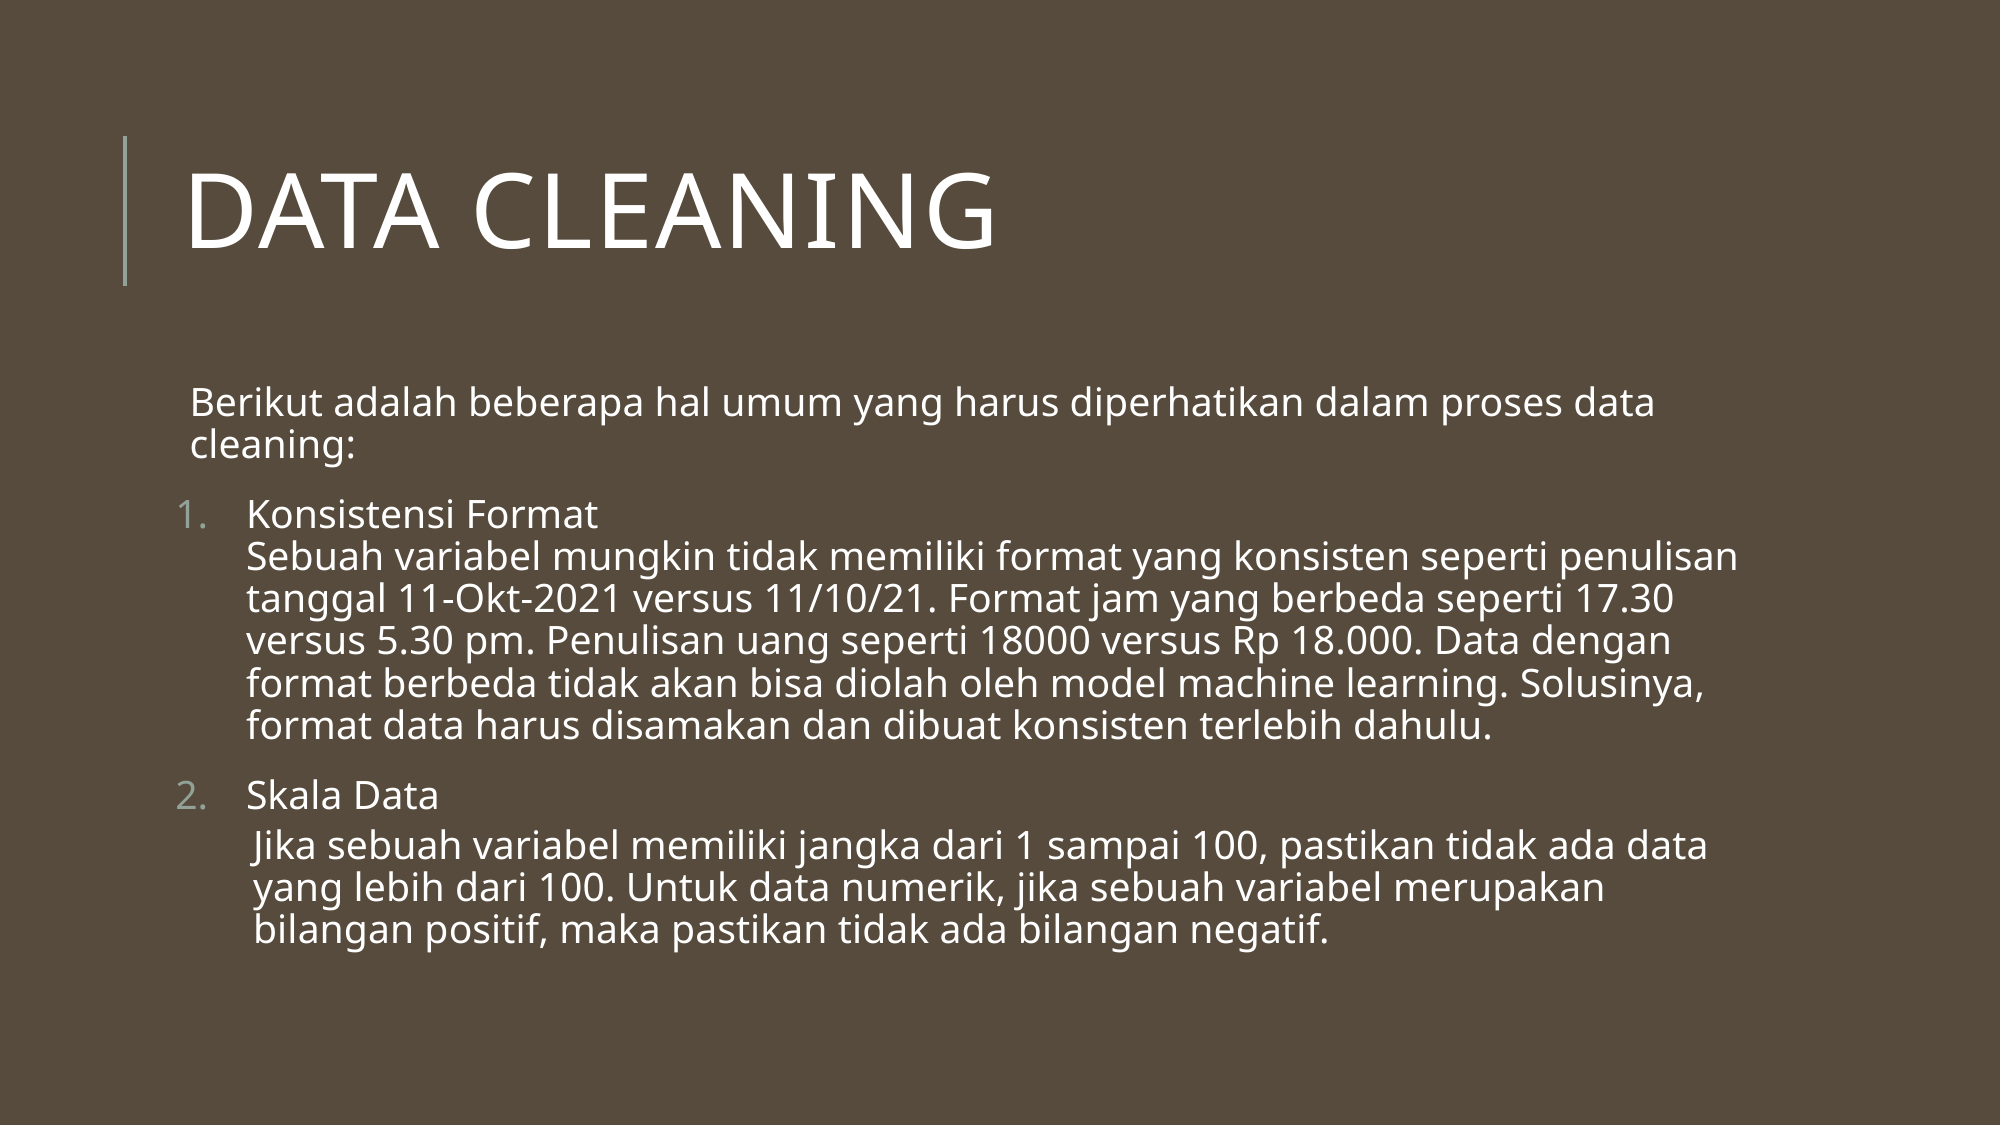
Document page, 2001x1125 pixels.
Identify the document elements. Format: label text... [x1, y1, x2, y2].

title Data cleaning [168, 96, 1763, 342]
list Berikut adalah beberapa hal umum yang harus diperhatikan dalam proses data cleaning: Konsistensi Format Sebuah variabel mungkin tidak memiliki format yang konsisten seperti penulisan tanggal 11-Okt-2021 versus 11/10/21. Format jam yang berbeda seperti 17.30 versus 5.30 pm. Penulisan uang seperti 18000 versus Rp 18.000. Data dengan format berbeda tidak akan bisa diolah oleh model machine learning. Solusinya, format data harus disamakan dan dibuat konsisten terlebih dahulu. Skala Data Jika sebuah variabel memiliki jangka dari 1 sampai 100, pastikan tidak ada data yang lebih dari 100. Untuk data numerik, jika sebuah variabel merupakan bilangan positif, maka pastikan tidak ada bilangan negatif. [168, 375, 1763, 1035]
